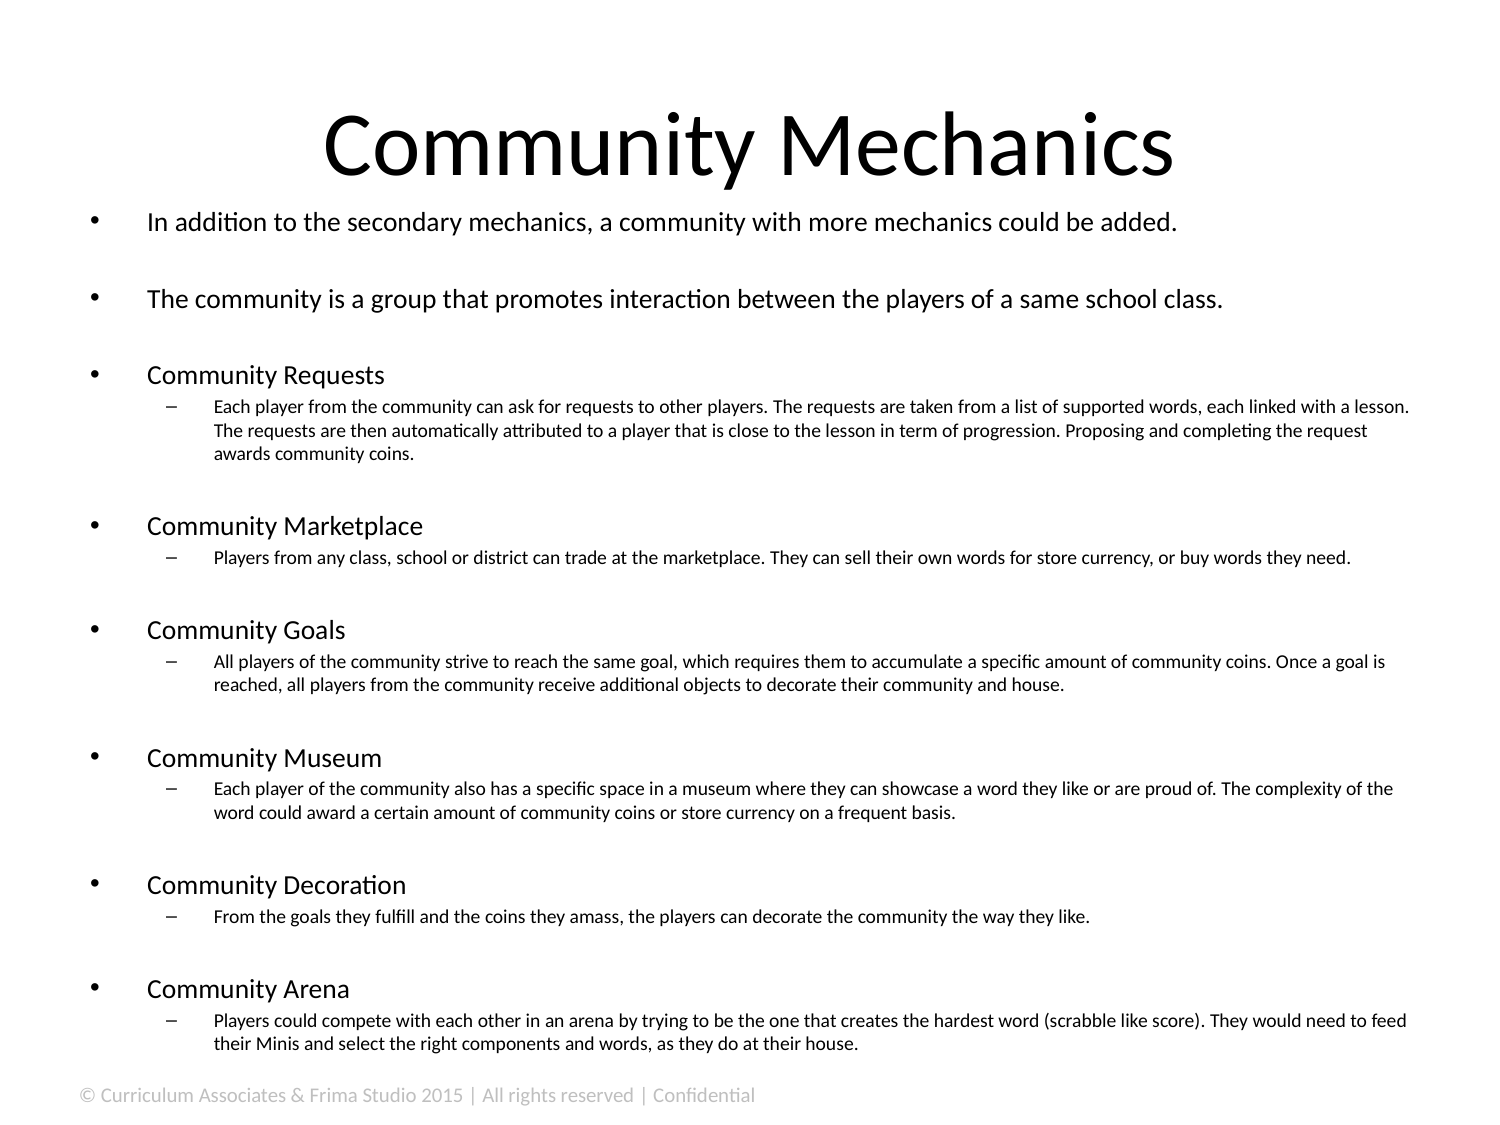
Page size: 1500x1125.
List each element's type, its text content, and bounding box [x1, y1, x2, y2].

text_box © Curriculum Associates & Frima Studio 2015 | All rights reserved | Confidential [64, 1073, 771, 1114]
title Community Mechanics [75, 45, 1425, 196]
list In addition to the secondary mechanics, a community with more mechanics could be added. The community is a group that promotes interaction between the players of a same school class. Community Requests Each player from the community can ask for requests to other players. The requests are taken from a list of supported words, each linked with a lesson. The requests are then automatically attributed to a player that is close to the lesson in term of progression. Proposing and completing the request awards community coins. Community Marketplace Players from any class, school or district can trade at the marketplace. They can sell their own words for store currency, or buy words they need. Community Goals All players of the community strive to reach the same goal, which requires them to accumulate a specific amount of community coins. Once a goal is reached, all players from the community receive additional objects to decorate their community and house. Community Museum Each player of the community also has a specific space in a museum where they can showcase a word they like or are proud of. The complexity of the word could award a certain amount of community coins or store currency on a frequent basis. Community Decoration From the goals they fulfill and the coins they amass, the players can decorate the community the way they like. Community Arena Players could compete with each other in an arena by trying to be the one that creates the hardest word (scrabble like score). They would need to feed their Minis and select the right components and words, as they do at their house. [75, 196, 1425, 1071]
